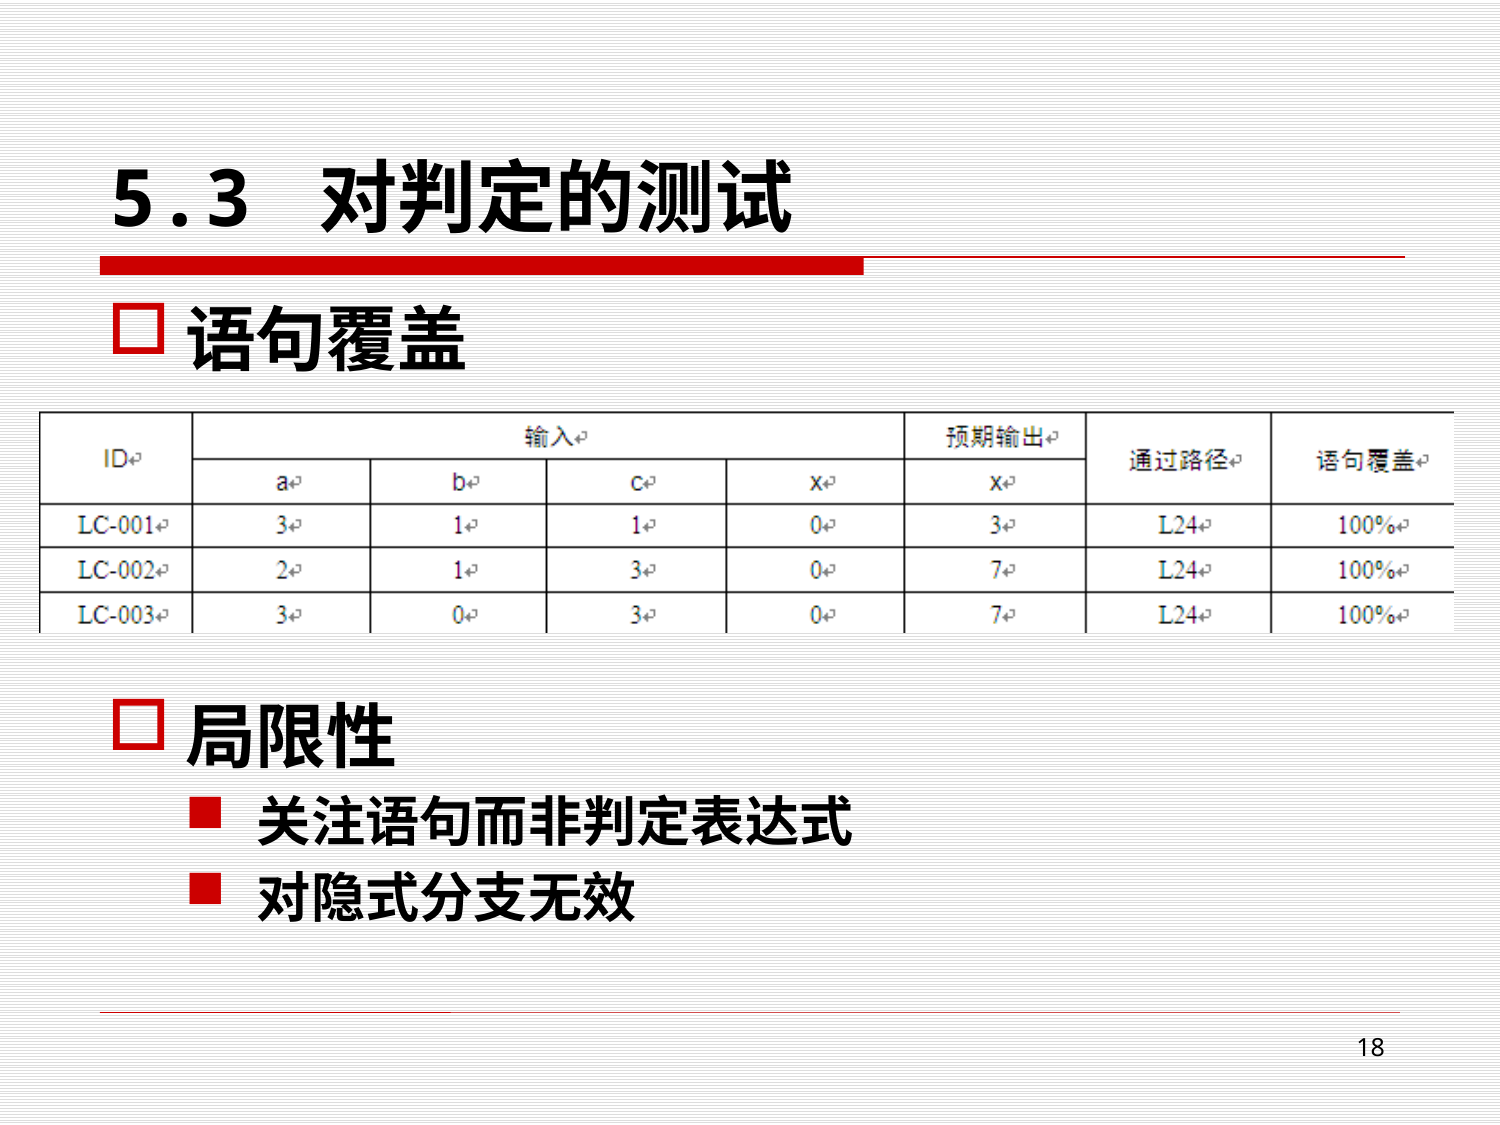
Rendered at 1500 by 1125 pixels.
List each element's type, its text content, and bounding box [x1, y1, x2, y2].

picture [39, 409, 1454, 633]
list 语句覆盖 局限性 关注语句而非判定表达式 对隐式分支无效 [92, 641, 1406, 988]
title 5.3 对判定的测试 [94, 50, 1407, 250]
slide_number 18 [1074, 1024, 1401, 1103]
list 语句覆盖 局限性 关注语句而非判定表达式 对隐式分支无效 [92, 287, 1406, 408]
